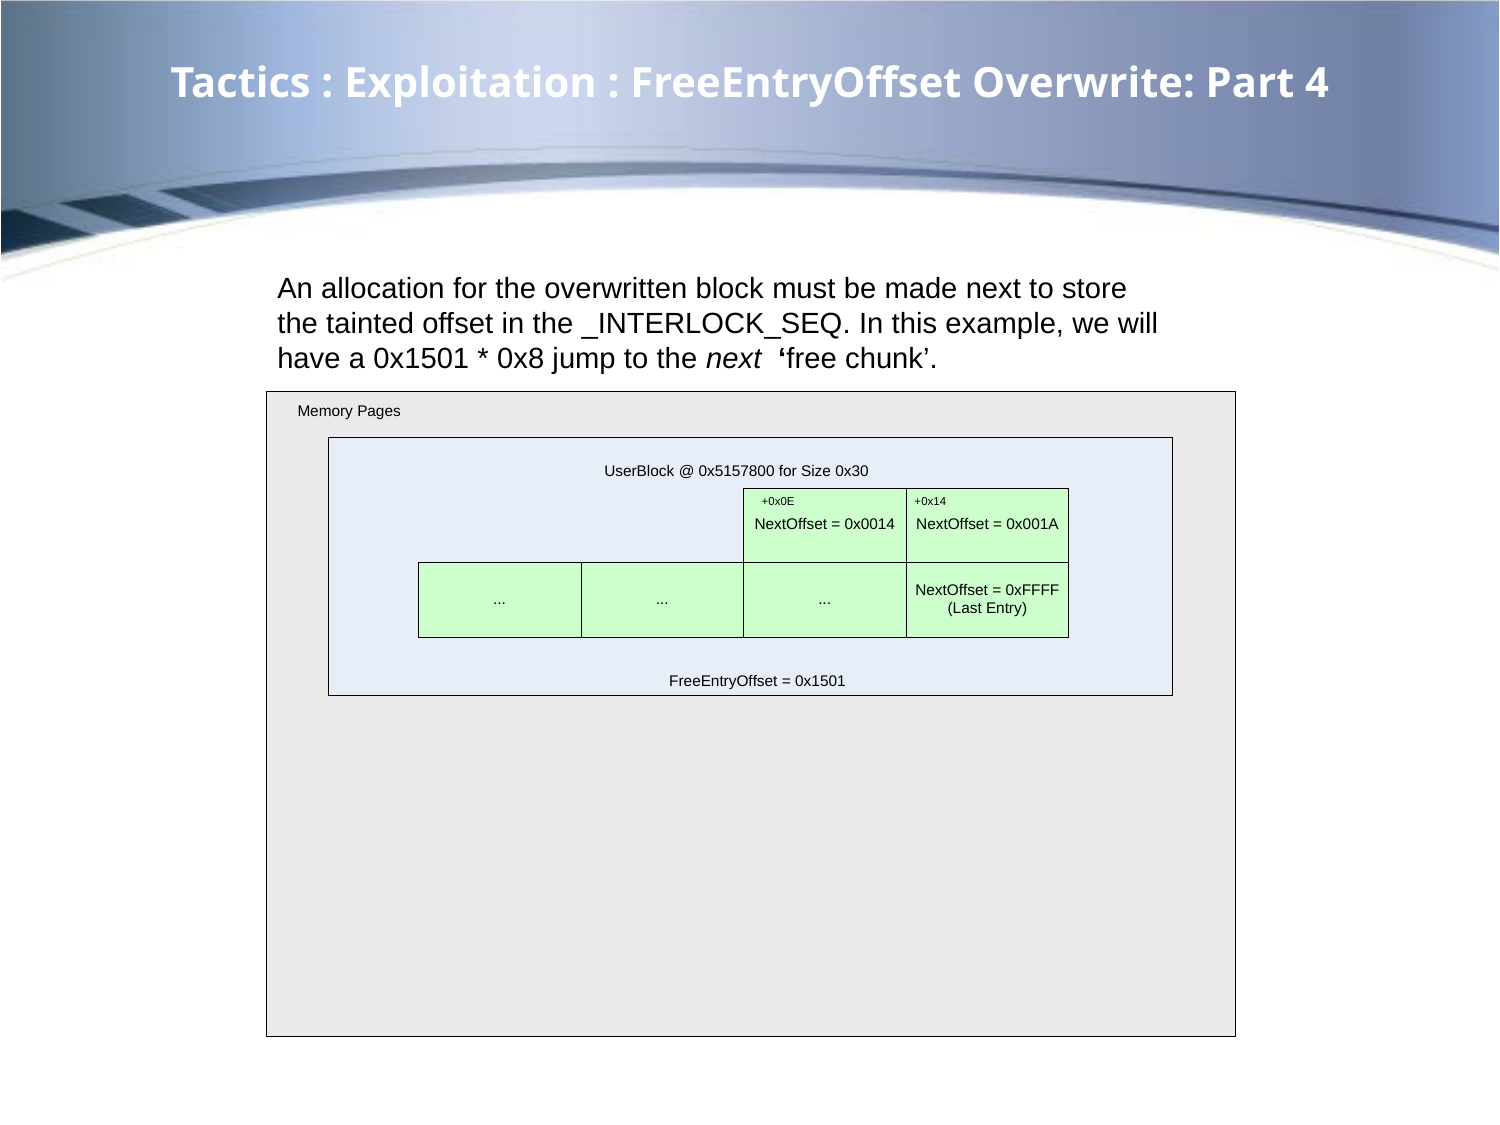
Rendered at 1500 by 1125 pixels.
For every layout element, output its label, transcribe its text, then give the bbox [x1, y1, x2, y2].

text_box An allocation for the overwritten block must be made next to store the tainted offset in the _INTERLOCK_SEQ. In this example, we will have a 0x1501 * 0x8 jump to the next ‘free chunk’. [262, 262, 1175, 383]
title Tactics : Exploitation : FreeEntryOffset Overwrite: Part 4 [75, 0, 1425, 175]
picture [1, 0, 1499, 1125]
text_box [262, 387, 1238, 1040]
